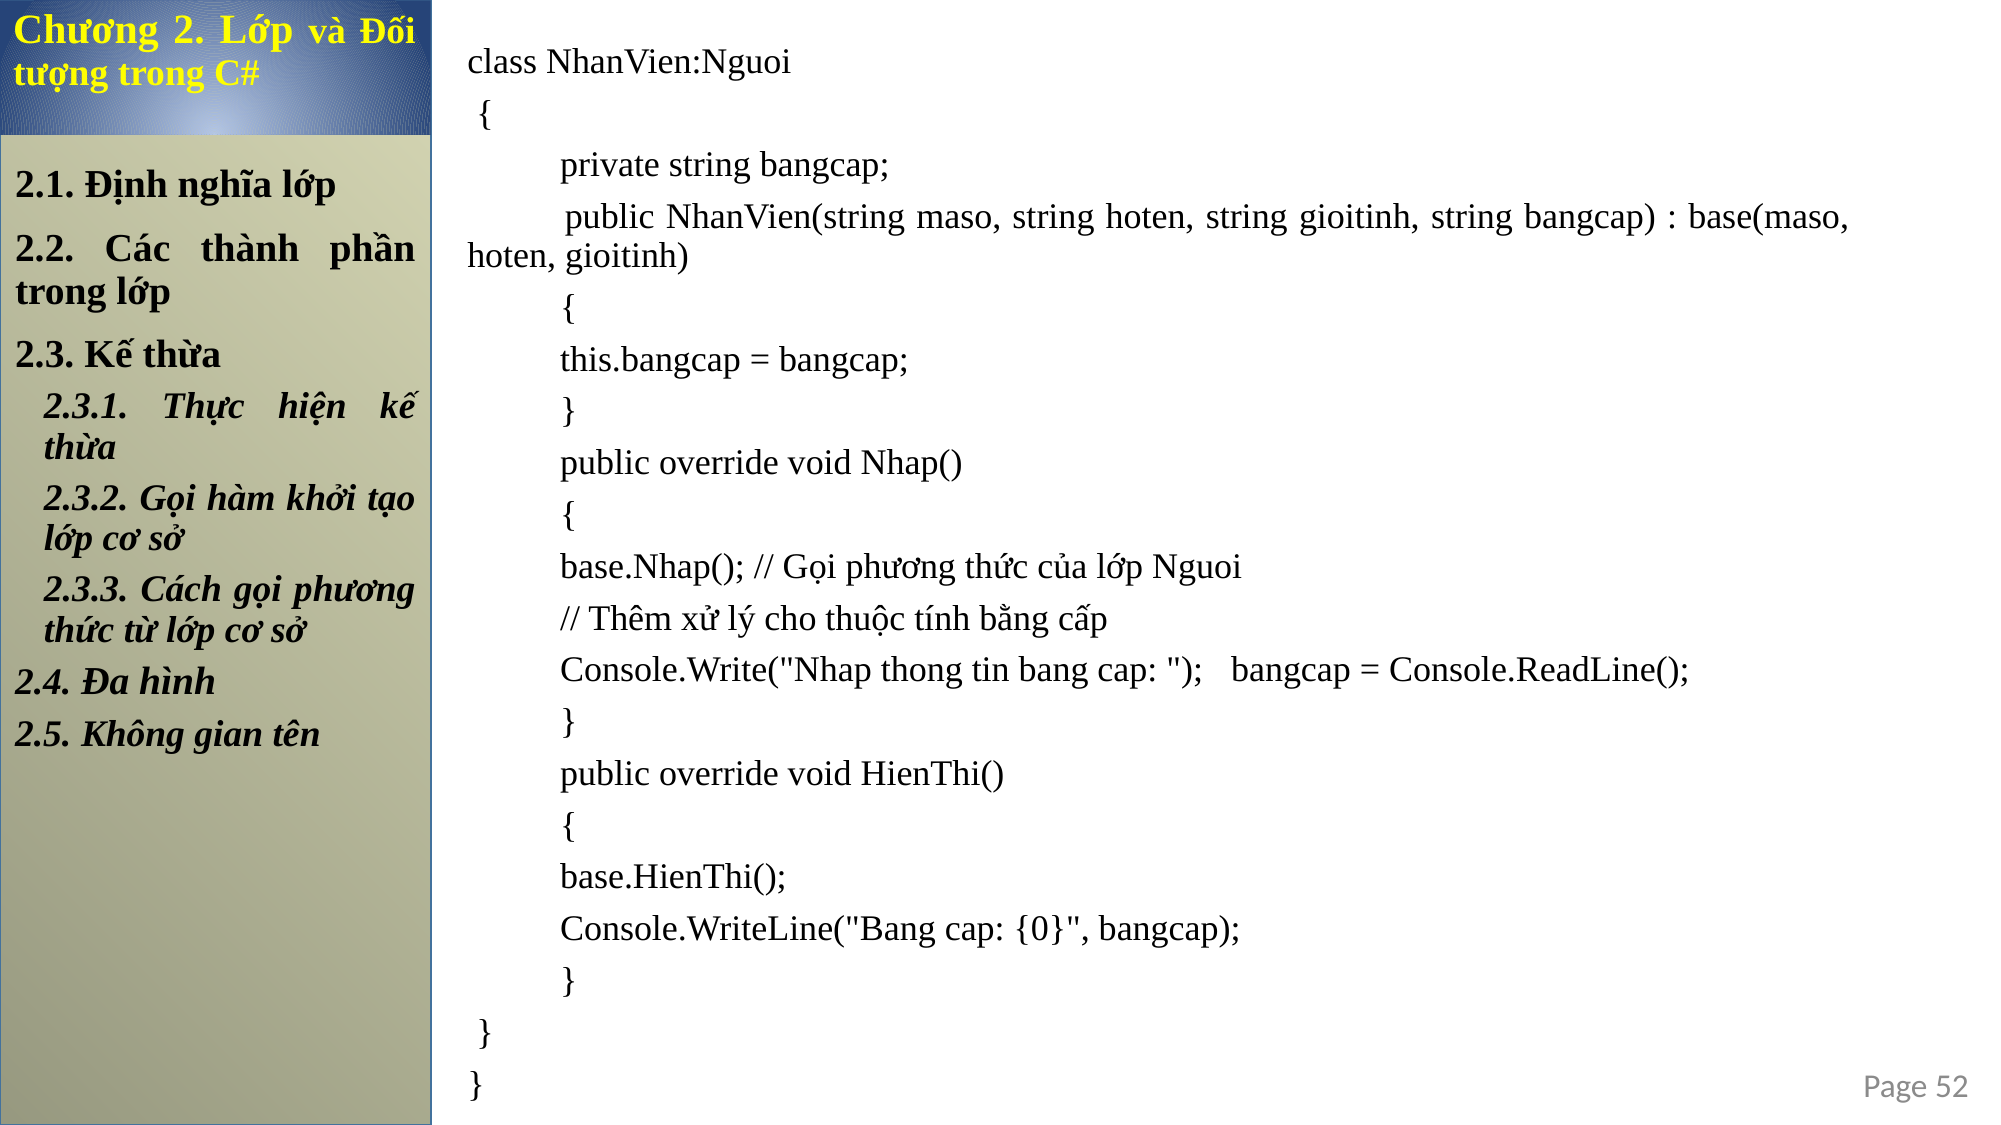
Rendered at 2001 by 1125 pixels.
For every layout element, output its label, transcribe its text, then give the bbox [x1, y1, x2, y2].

list class NhanVien:Nguoi { private string bangcap; public NhanVien(string maso, string hoten, string gioitinh, string bangcap) : base(maso, hoten, gioitinh) { this.bangcap = bangcap; } public override void Nhap() { base.Nhap(); // Gọi phương thức của lớp Nguoi // Thêm xử lý cho thuộc tính bằng cấp Console.Write("Nhap thong tin bang cap: "); bangcap = Console.ReadLine(); } public override void HienThi() { base.HienThi(); Console.WriteLine("Bang cap: {0}", bangcap); } } } [452, 34, 2000, 1125]
list 2.1. Định nghĩa lớp 2.2. Các thành phần trong lớp 2.3. Kế thừa 2.3.1. Thực hiện kế thừa 2.3.2. Gọi hàm khởi tạo lớp cơ sở 2.3.3. Cách gọi phương thức từ lớp cơ sở 2.4. Đa hình 2.5. Không gian tên [0, 156, 431, 1112]
list Chương 2. Lớp và Đối tượng trong C# [0, 0, 431, 135]
